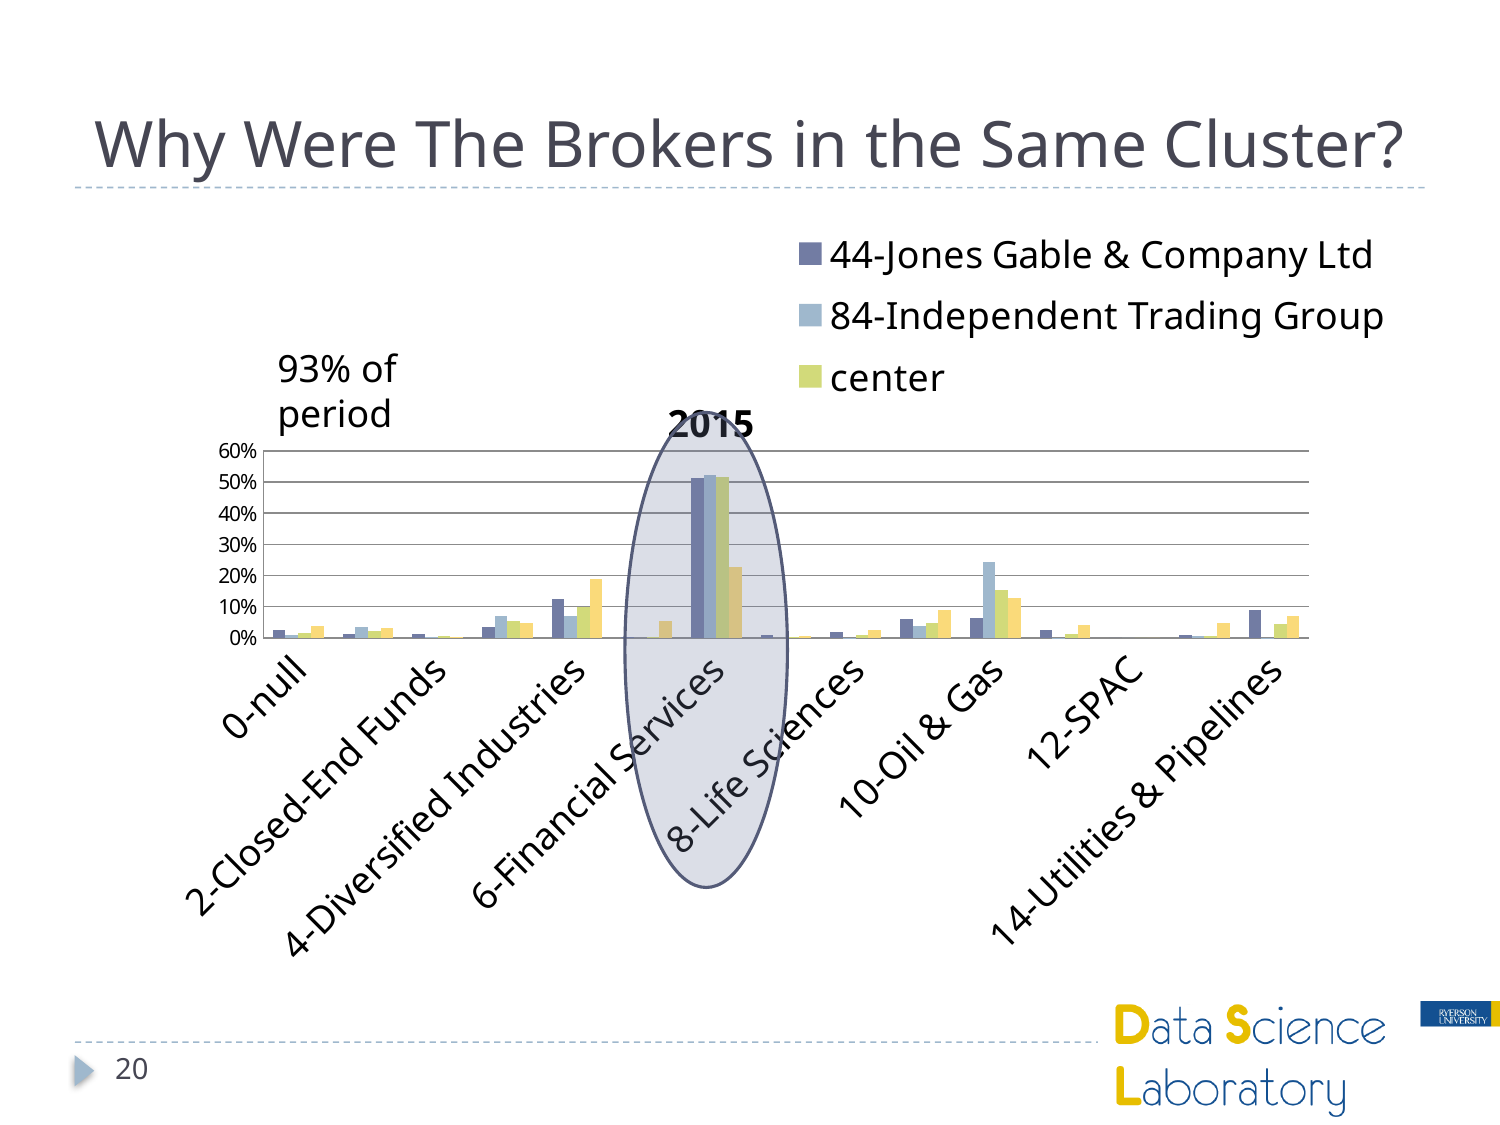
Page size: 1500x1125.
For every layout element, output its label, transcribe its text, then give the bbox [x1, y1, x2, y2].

picture [1098, 1001, 1500, 1125]
chart [99, 199, 1401, 1001]
slide_number 20 [100, 1042, 426, 1103]
title Why Were The Brokers in the Same Cluster? [75, 24, 1425, 188]
